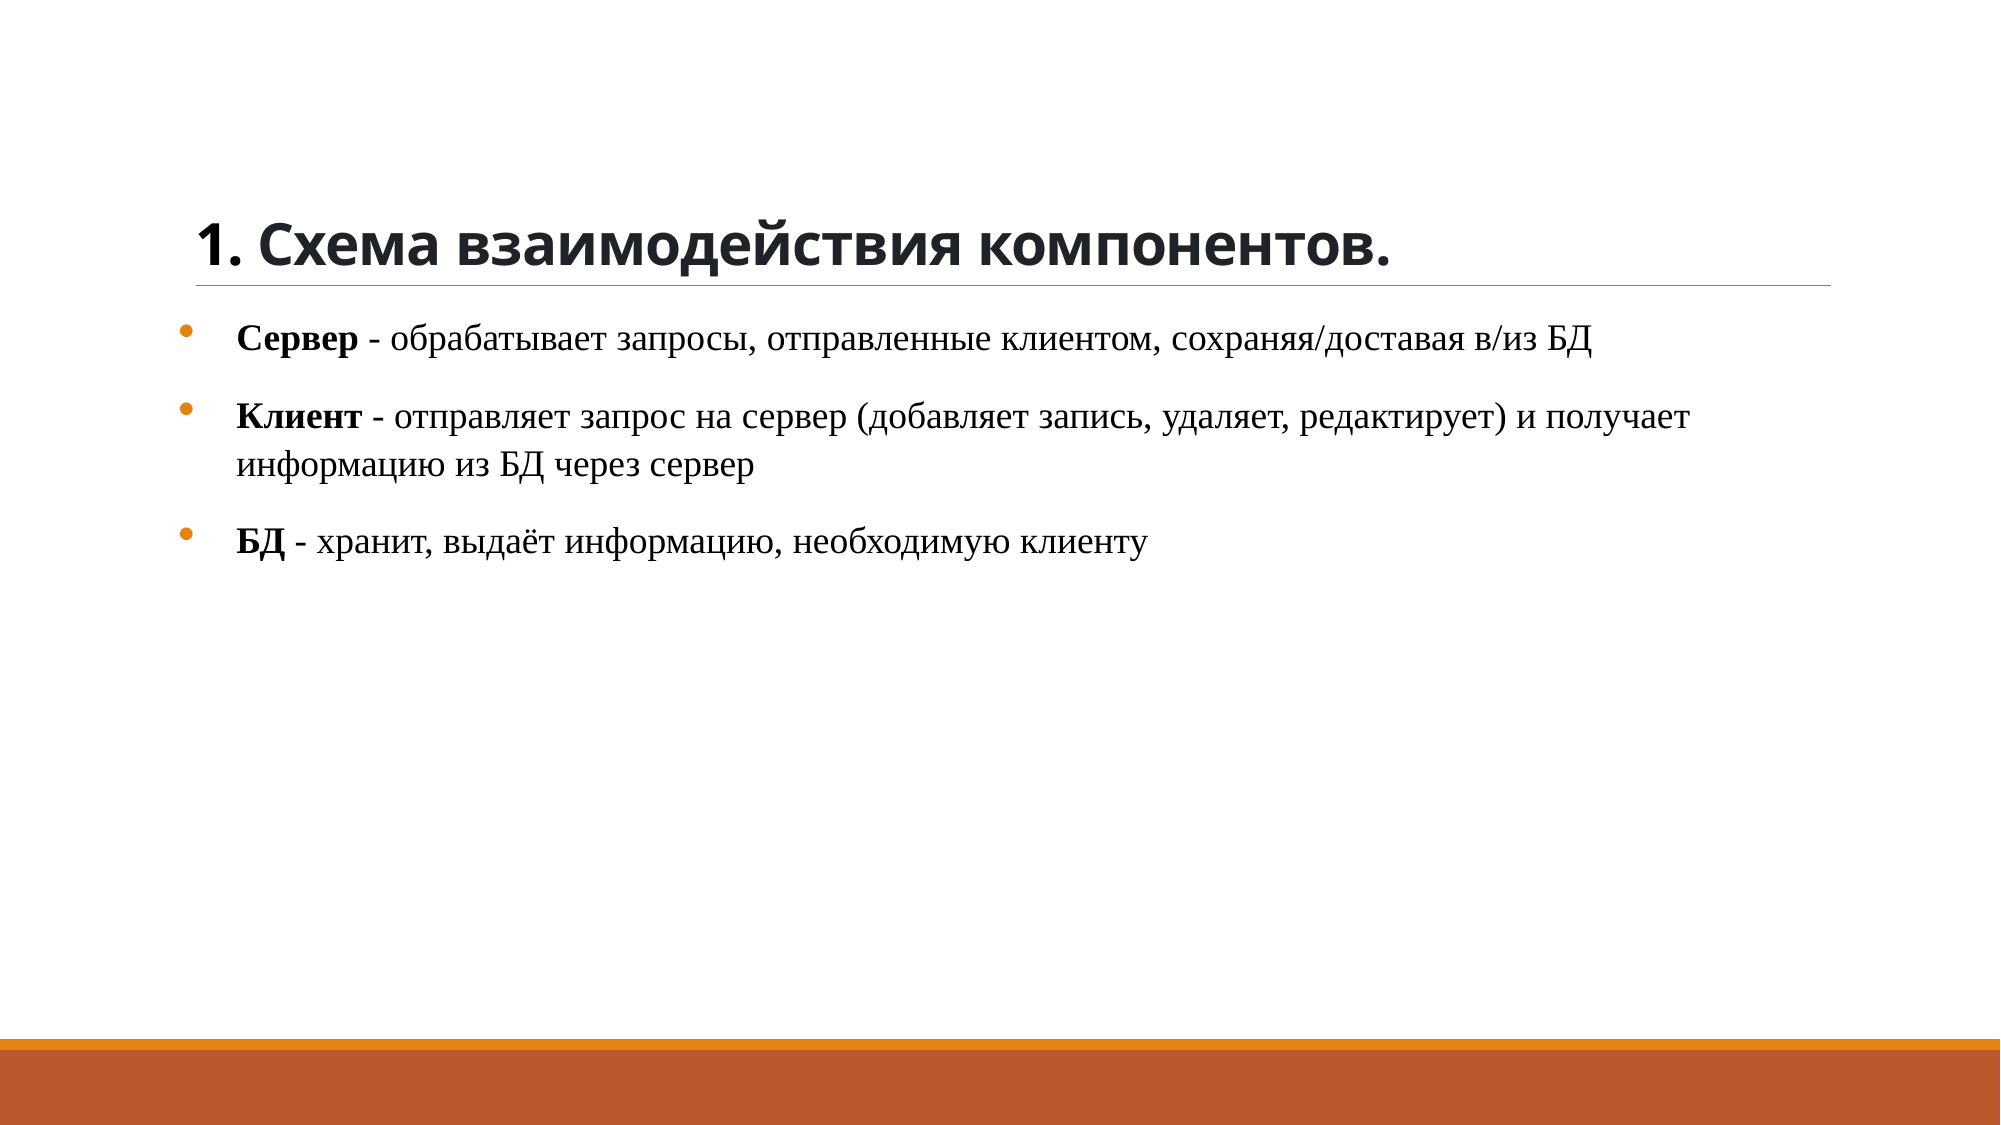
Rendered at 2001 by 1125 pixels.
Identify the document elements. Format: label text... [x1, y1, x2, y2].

title 1. Схема взаимодействия компонентов. [180, 47, 1830, 285]
list Сервер - обрабатывает запросы, отправленные клиентом, сохраняя/доставая в/из БД Клиент - отправляет запрос на сервер (добавляет запись, удаляет, редактирует) и получает информацию из БД через сервер БД - хранит, выдаёт информацию, необходимую клиенту [180, 302, 1830, 963]
